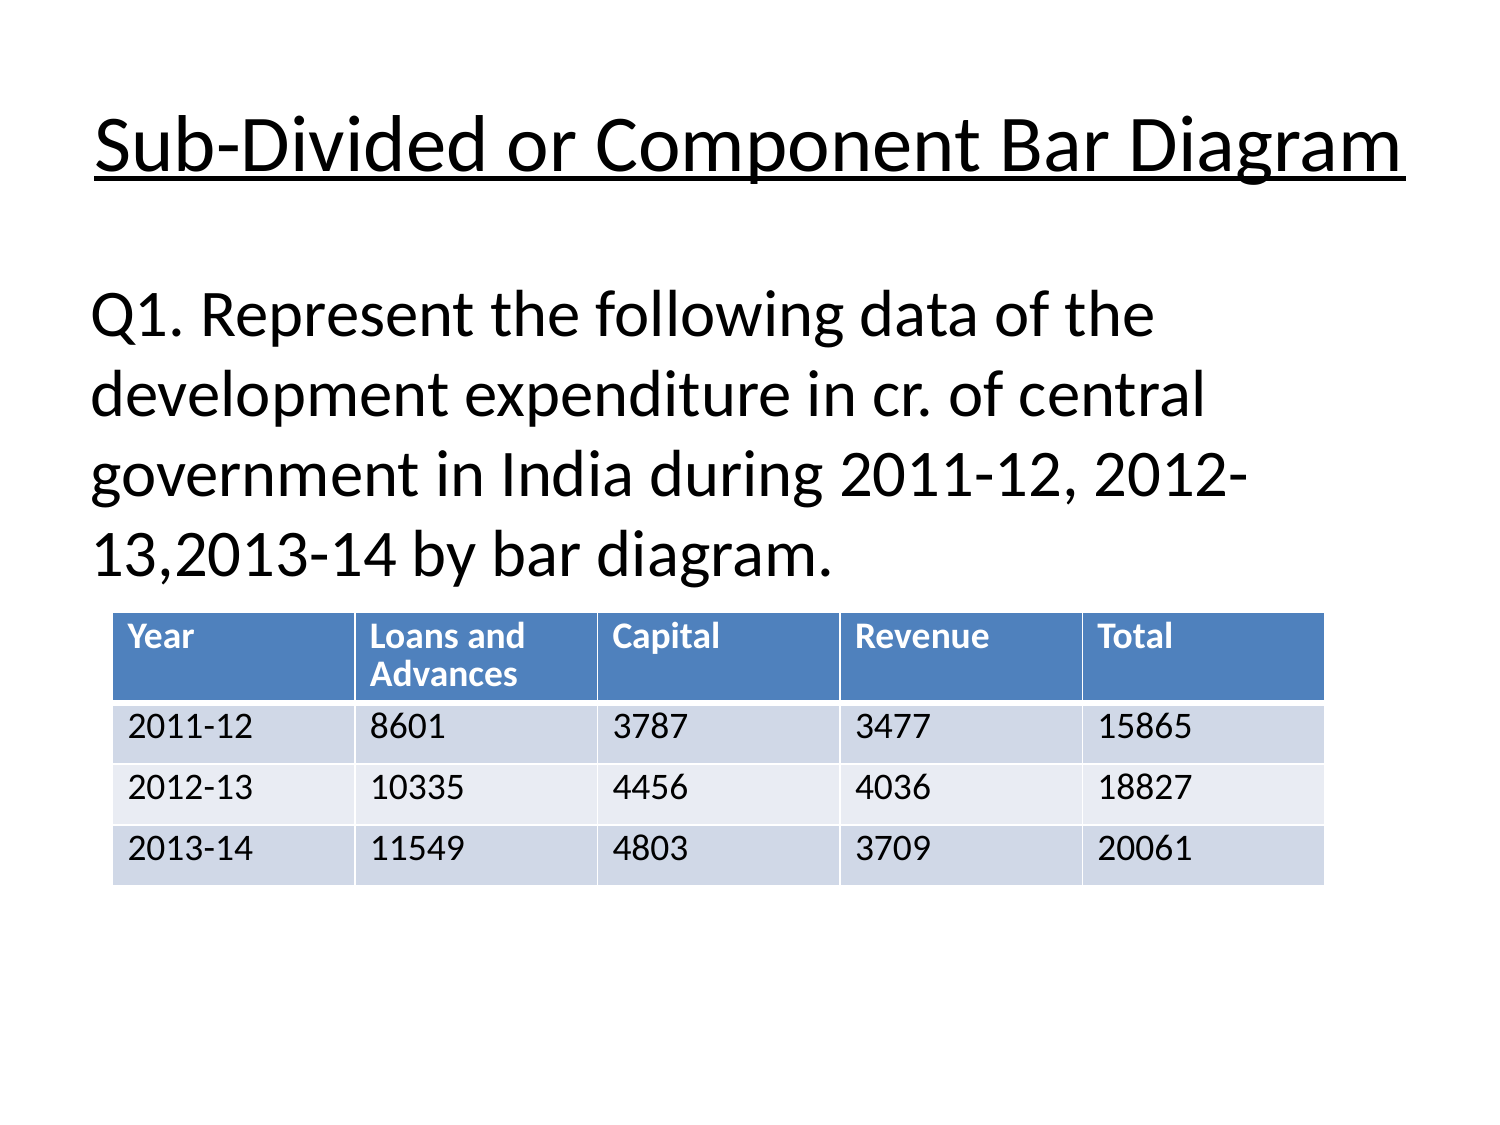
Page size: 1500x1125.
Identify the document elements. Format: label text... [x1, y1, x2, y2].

title Sub-Divided or Component Bar Diagram [75, 45, 1425, 233]
table_cell 3477 [841, 706, 1082, 763]
table_cell 4456 [598, 765, 839, 824]
table_cell 11549 [356, 826, 597, 885]
table_cell 4036 [841, 765, 1082, 824]
table_cell 4803 [598, 826, 839, 885]
table_cell 8601 [356, 706, 597, 763]
table_cell 10335 [356, 765, 597, 824]
table_header Revenue [841, 613, 1082, 700]
table_cell 3709 [841, 826, 1082, 885]
list Q1. Represent the following data of the development expenditure in cr. of central government in India during 2011-12, 2012-13,2013-14 by bar diagram. [75, 262, 1425, 1005]
table_cell 2013-14 [113, 826, 354, 885]
table_header Loans and Advances [356, 613, 597, 700]
table_header Capital [598, 613, 839, 700]
table_header Year [113, 613, 354, 700]
table_cell 15865 [1083, 706, 1324, 763]
table_cell 18827 [1083, 765, 1324, 824]
table_cell 20061 [1083, 826, 1324, 885]
table_cell 3787 [598, 706, 839, 763]
table_cell 2011-12 [113, 706, 354, 763]
table_header Total [1083, 613, 1324, 700]
table_cell 2012-13 [113, 765, 354, 824]
